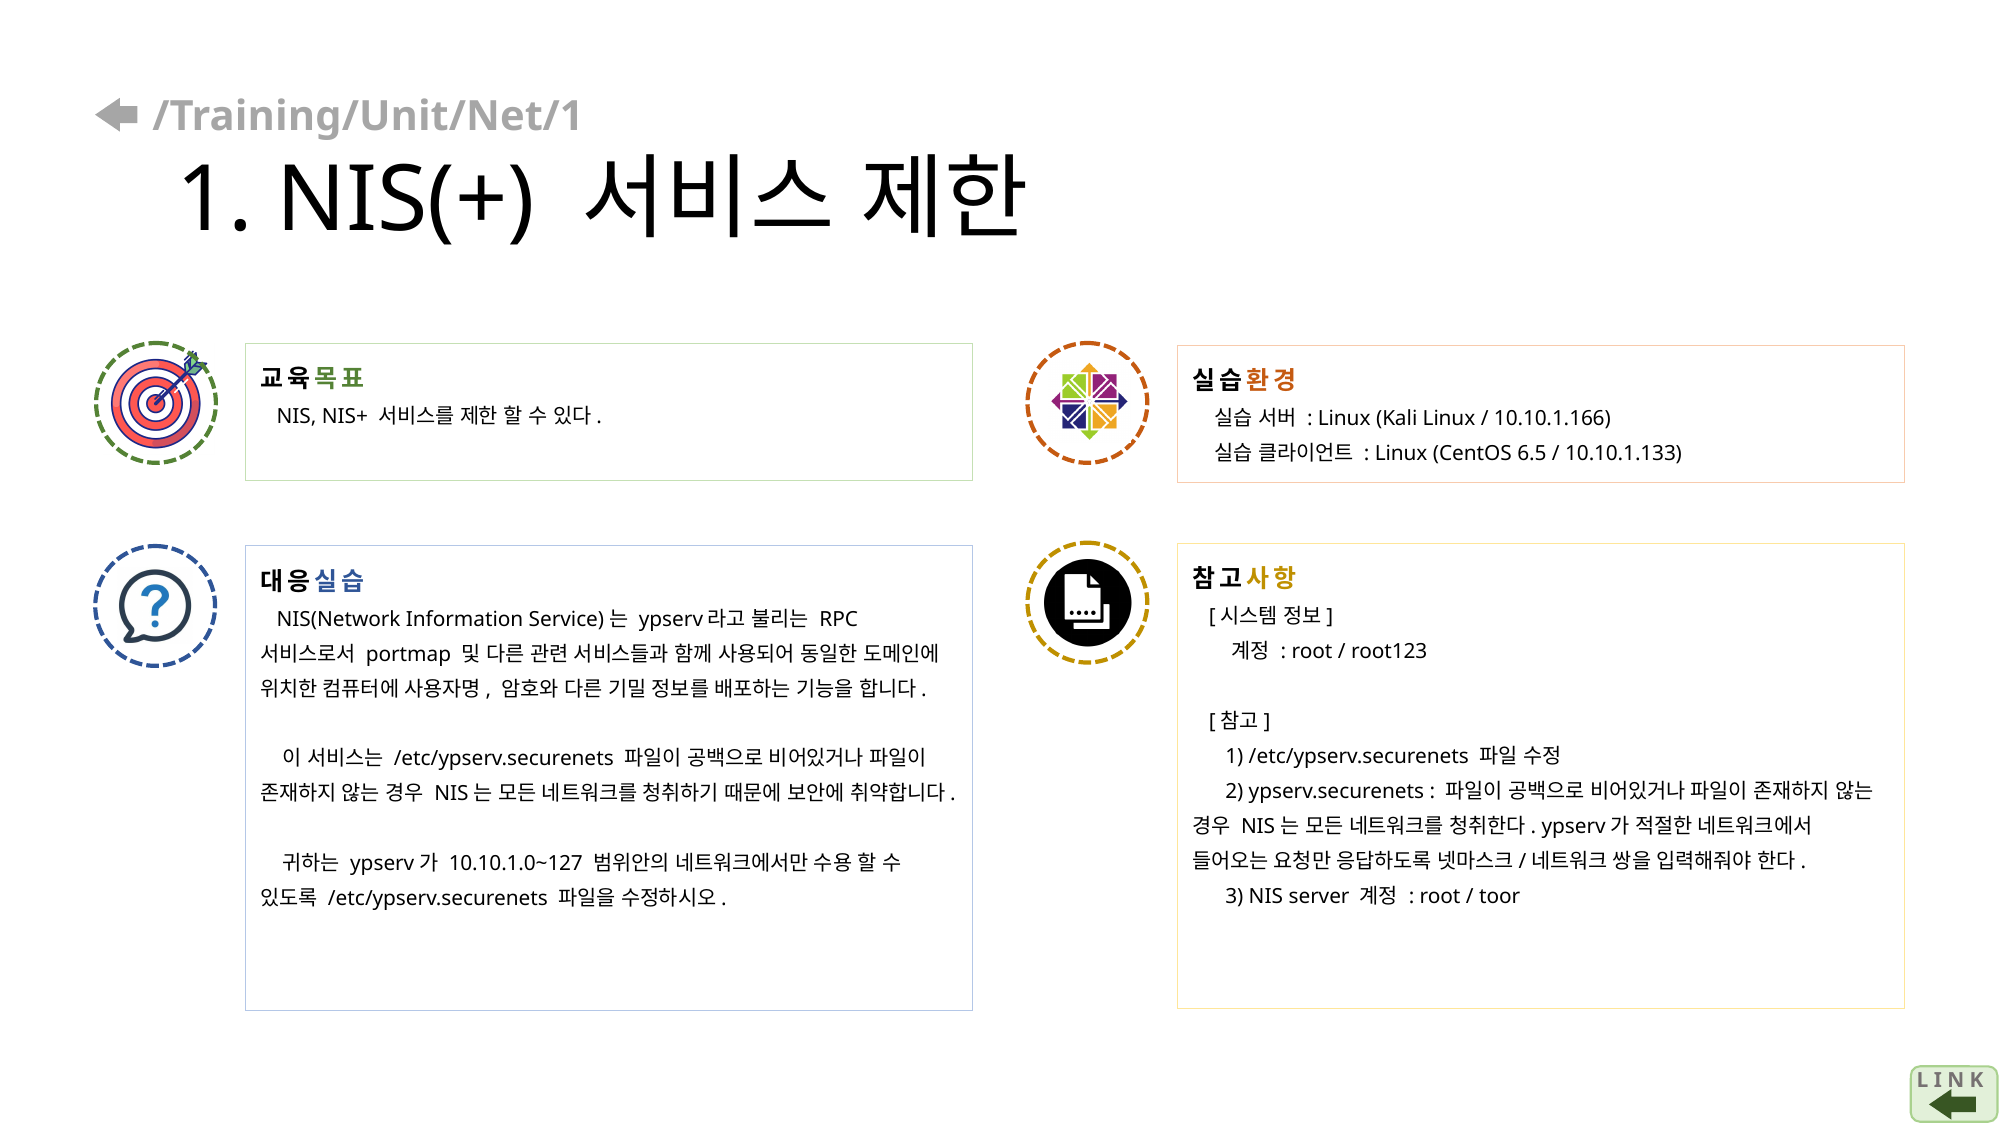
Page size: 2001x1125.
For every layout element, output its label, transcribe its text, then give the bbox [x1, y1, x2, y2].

text_box 교육목표 NIS, NIS+ 서비스를 제한 할 수 있다. [245, 343, 973, 481]
title /Training/Unit/Net/1 1. NIS(+) 서비스 제한 [137, 59, 1863, 278]
text_box 참고사항 [시스템 정보] 계정 : root / root123 [참고] 1) /etc/ypserv.securenets 파일 수정 2) ypserv.securenets : 파일이 공백으로 비어있거나 파일이 존재하지 않는 경우 NIS는 모든 네트워크를 청취한다. ypserv가 적절한 네트워크에서 들어오는 요청만 응답하도록 넷마스크/네트워크 쌍을 입력해줘야 한다. 3) NIS server 계정 : root / toor [1177, 543, 1905, 1009]
text_box [1026, 341, 1149, 464]
text_box [1026, 566, 1039, 640]
text_box [94, 544, 217, 667]
text_box [93, 95, 139, 134]
text_box [1050, 651, 1125, 664]
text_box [1901, 1059, 2000, 1125]
picture [117, 567, 193, 644]
picture [1048, 360, 1131, 443]
text_box 실습환경 실습 서버 : Linux (Kali Linux / 10.10.1.166) 실습 클라이언트 : Linux (CentOS 6.5 / 10.10.1.133) [1177, 345, 1905, 483]
text_box 대응실습 NIS(Network Information Service)는 ypserv라고 불리는 RPC 서비스로서 portmap 및 다른 관련 서비스들과 함께 사용되어 동일한 도메인에 위치한 컴퓨터에 사용자명, 암호와 다른 기밀 정보를 배포하는 기능을 합니다. 이 서비스는 /etc/ypserv.securenets 파일이 공백으로 비어있거나 파일이 존재하지 않는 경우 NIS는 모든 네트워크를 청취하기 때문에 보안에 취약합니다. 귀하는 ypserv가 10.10.1.0~127 범위안의 네트워크에서만 수용 할 수 있도록 /etc/ypserv.securenets 파일을 수정하시오. [245, 545, 973, 1011]
text_box [124, 455, 187, 464]
text_box [1051, 541, 1125, 554]
text_box [95, 373, 103, 434]
text_box [1136, 565, 1149, 640]
picture [103, 343, 215, 455]
picture [1039, 554, 1136, 651]
